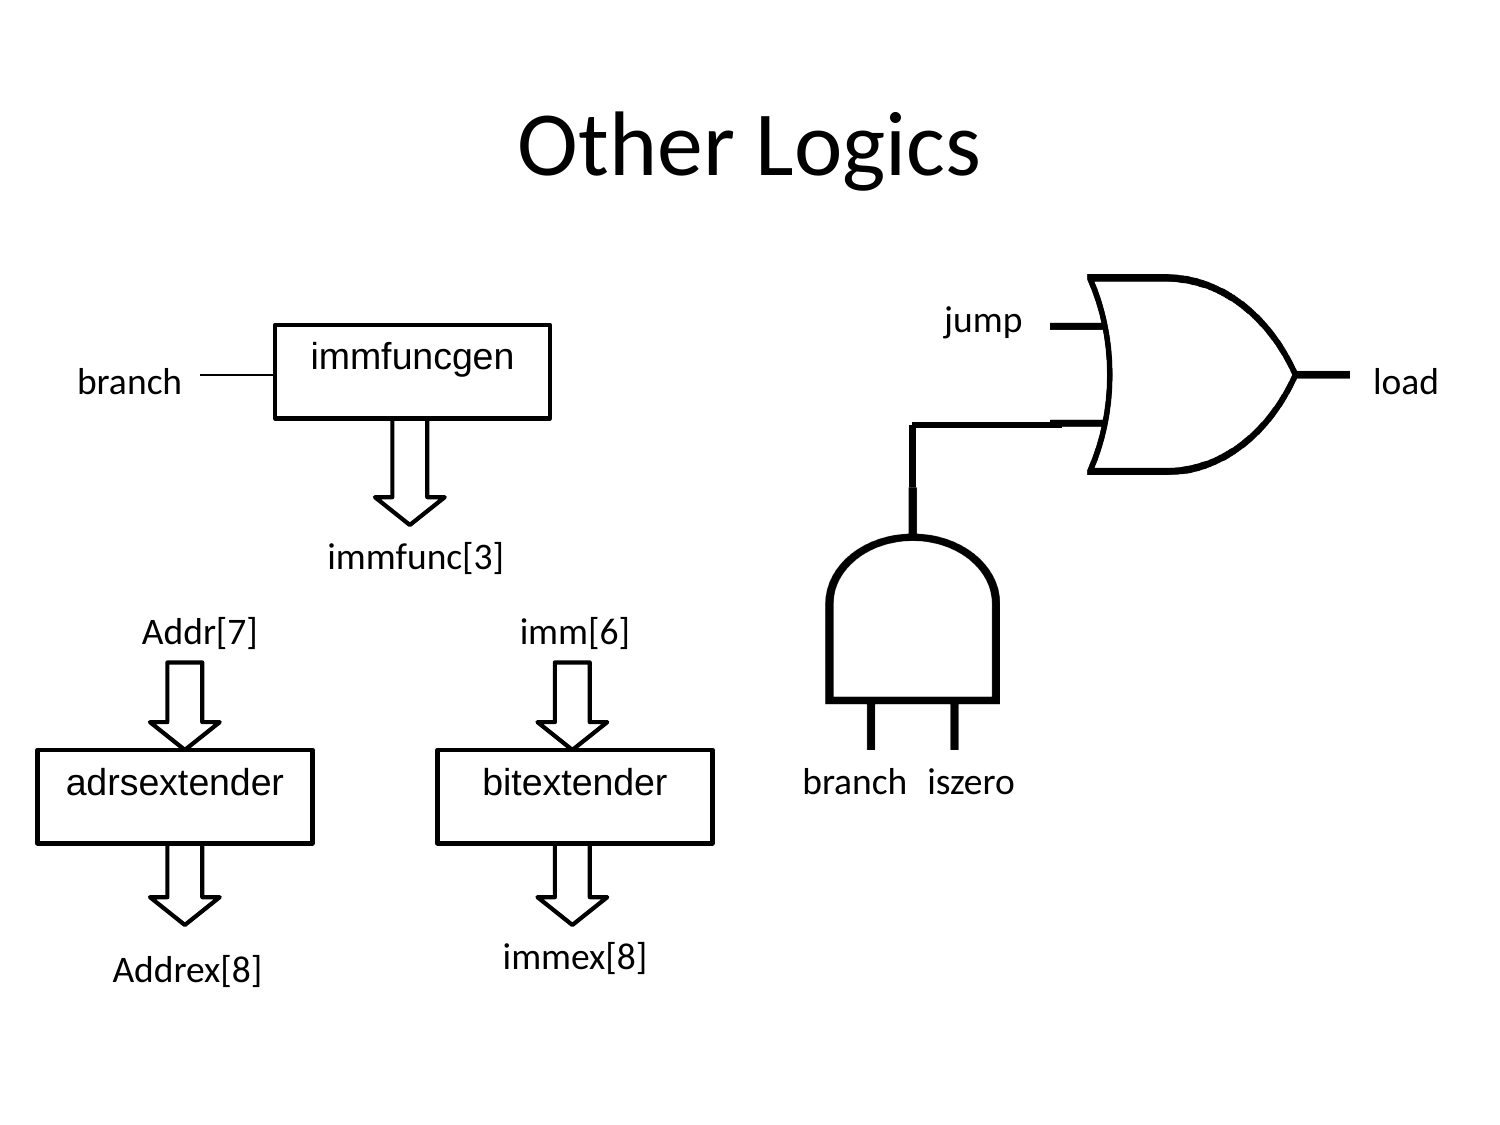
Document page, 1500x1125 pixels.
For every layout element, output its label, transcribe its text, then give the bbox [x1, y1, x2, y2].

text_box bitextender [435, 748, 715, 846]
picture [1049, 274, 1351, 476]
text_box [147, 660, 222, 748]
text_box [535, 846, 610, 924]
text_box iszero [912, 749, 1050, 810]
text_box imm[6] [462, 599, 688, 660]
text_box immex[8] [462, 924, 688, 985]
text_box jump [899, 287, 1038, 348]
text_box immfuncgen [273, 323, 552, 421]
text_box [147, 846, 222, 927]
text_box immfunc[3] [312, 524, 538, 585]
picture [780, 488, 1044, 749]
text_box Addrex[8] [74, 937, 300, 998]
text_box [372, 421, 447, 524]
title Other Logics [75, 45, 1425, 233]
text_box branch [62, 349, 200, 410]
text_box [535, 660, 610, 748]
text_box load [1354, 349, 1475, 410]
text_box branch [787, 749, 912, 810]
text_box adrsextender [35, 748, 315, 846]
text_box Addr[7] [87, 599, 313, 660]
